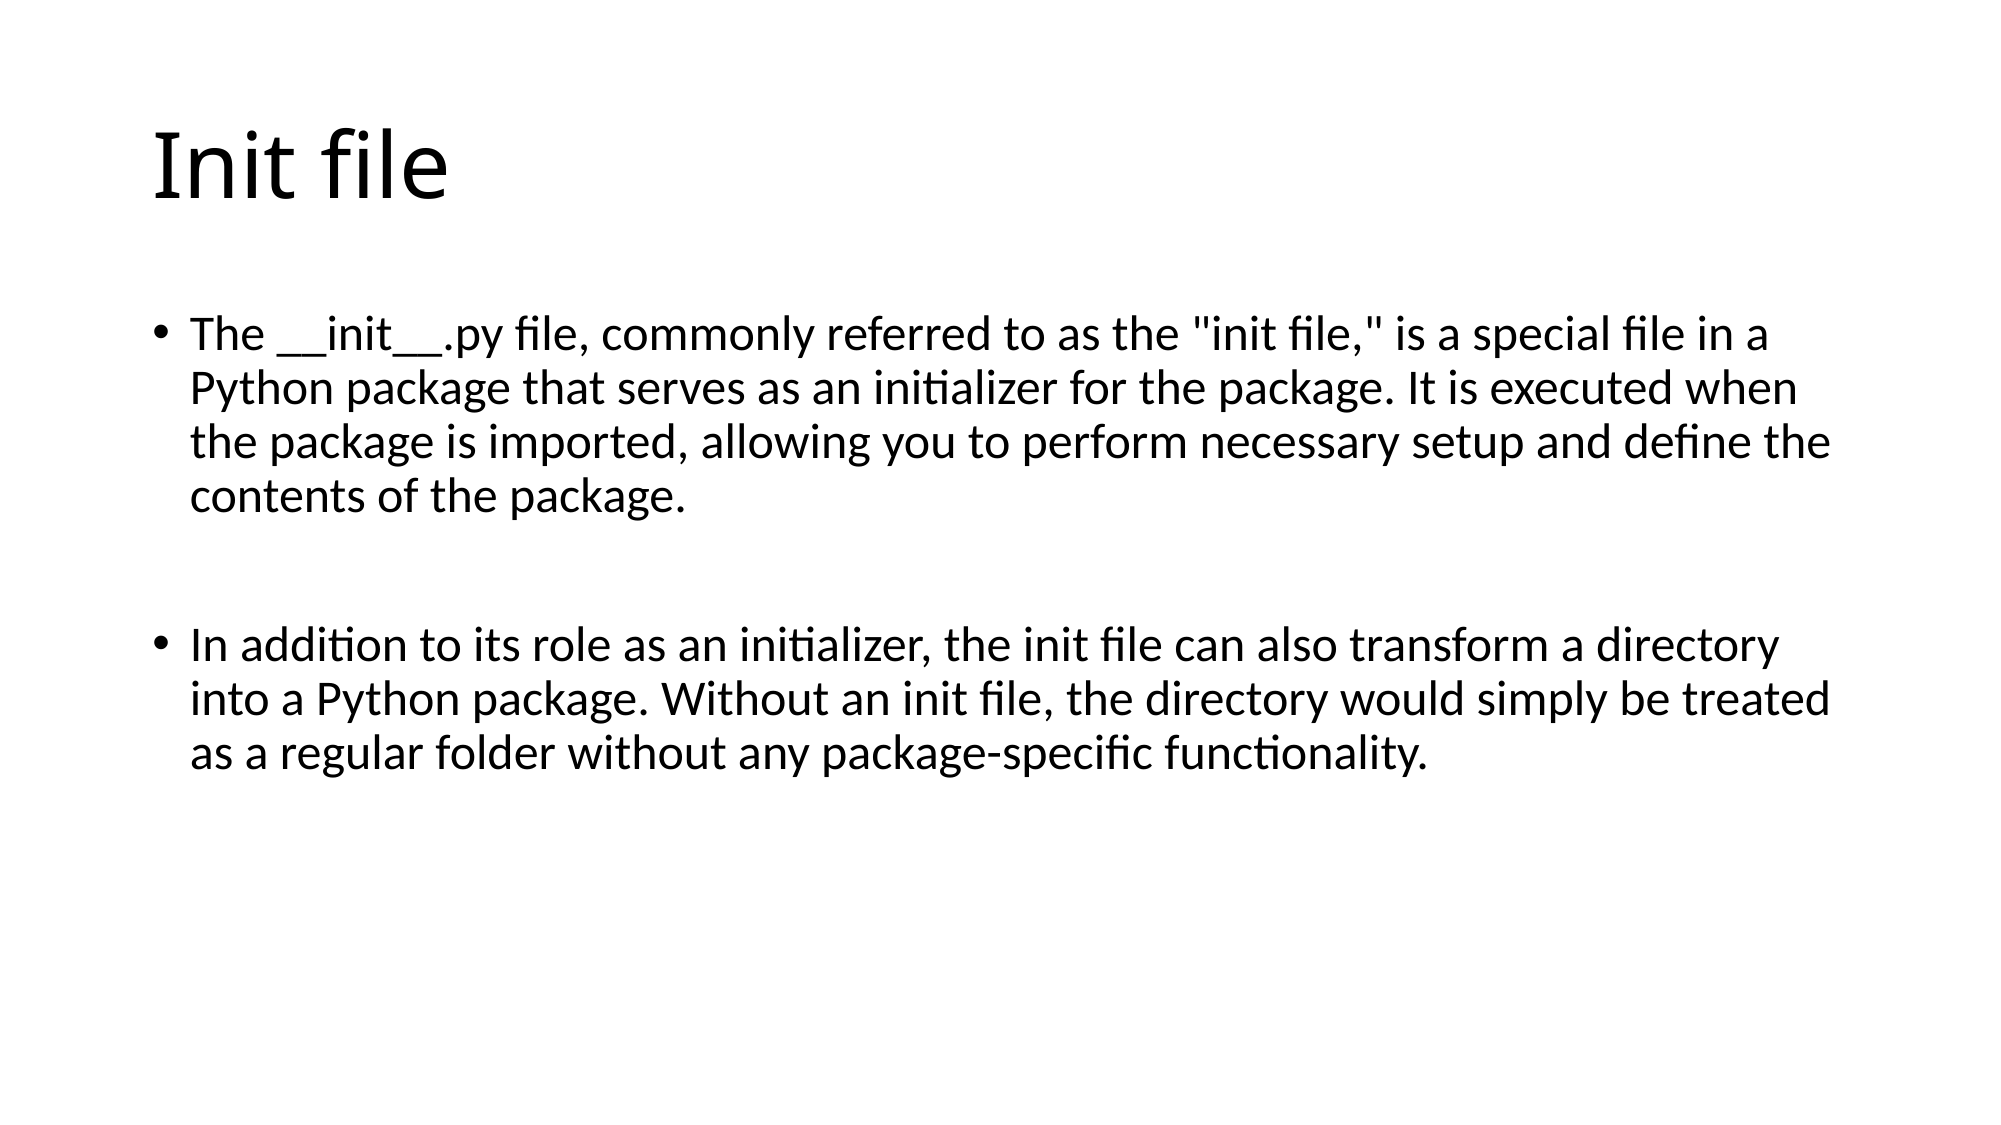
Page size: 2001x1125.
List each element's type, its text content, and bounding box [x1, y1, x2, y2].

title Init file [137, 59, 1863, 278]
list The __init__.py file, commonly referred to as the "init file," is a special file in a Python package that serves as an initializer for the package. It is executed when the package is imported, allowing you to perform necessary setup and define the contents of the package. In addition to its role as an initializer, the init file can also transform a directory into a Python package. Without an init file, the directory would simply be treated as a regular folder without any package-specific functionality. [137, 299, 1863, 1014]
